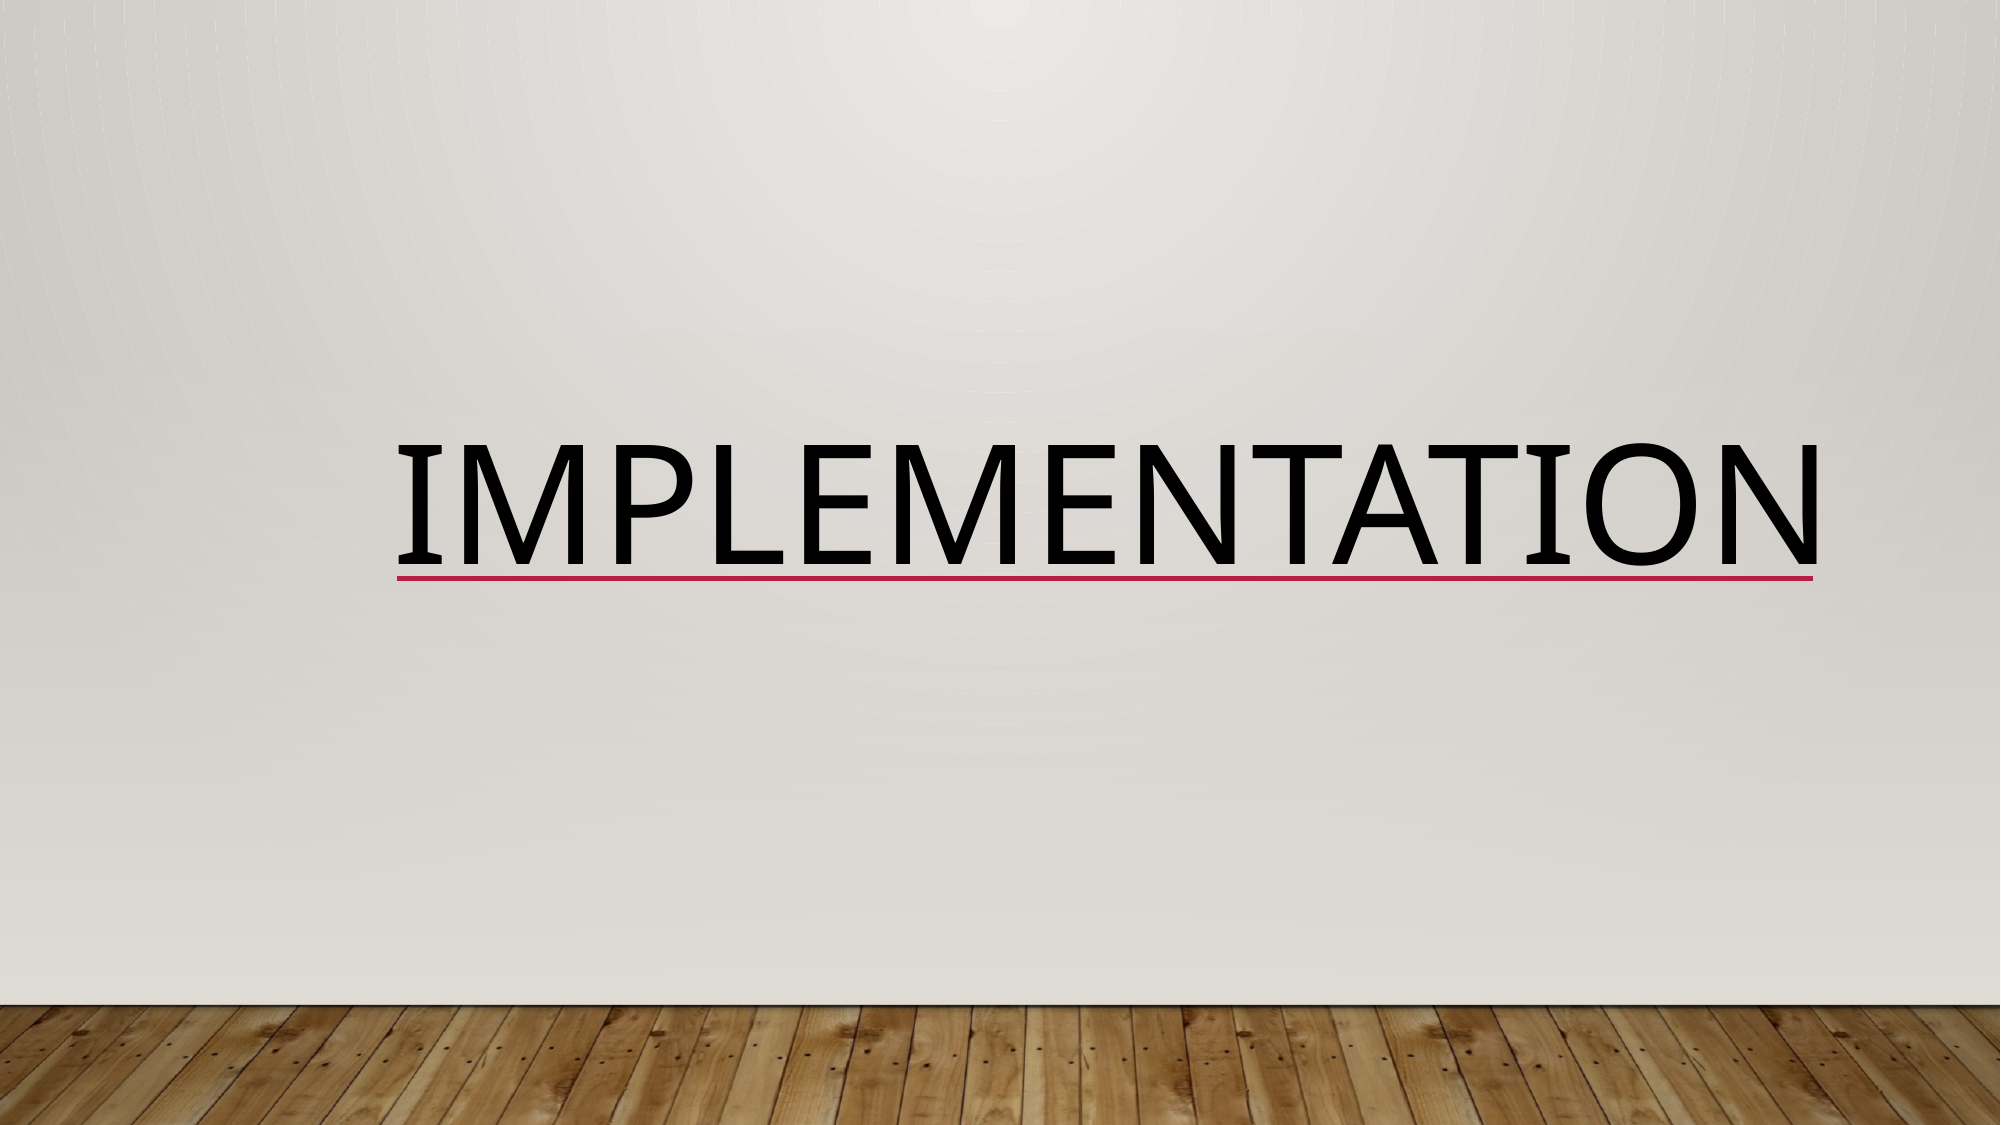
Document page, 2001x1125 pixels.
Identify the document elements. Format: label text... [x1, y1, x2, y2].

picture [0, 1005, 2000, 1125]
subtitle Implementation [377, 343, 1868, 782]
